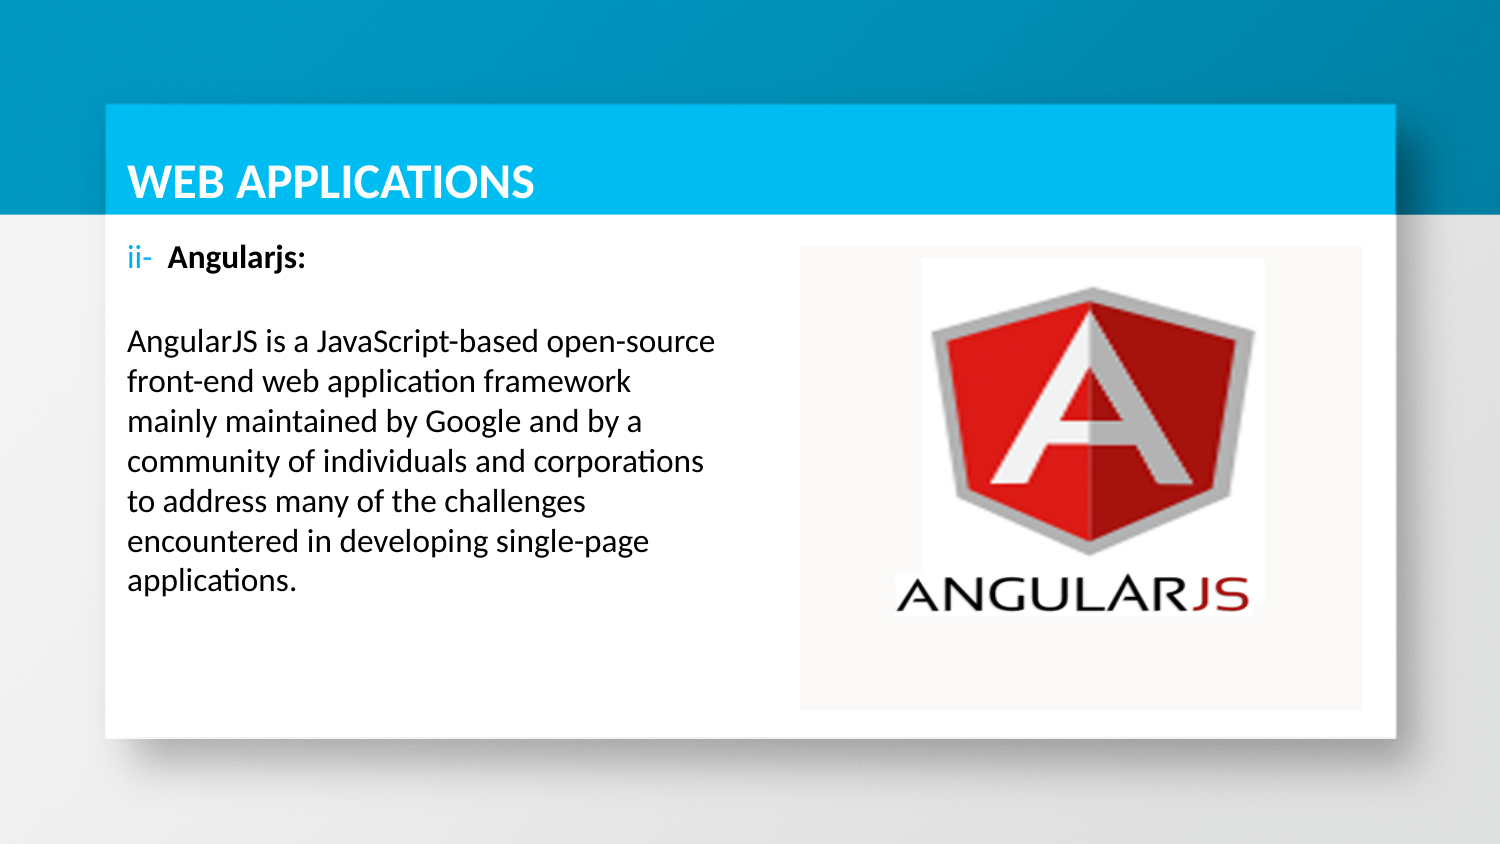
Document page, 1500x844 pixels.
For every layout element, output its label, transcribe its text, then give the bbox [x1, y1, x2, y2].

title WEB APPLICATIONS [125, 146, 937, 290]
picture [0, 215, 1500, 844]
text_box ii- Angularjs: AngularJS is a JavaScript-based open-source front-end web application framework mainly maintained by Google and by a community of individuals and corporations to address many of the challenges encountered in developing single-page applications. [124, 233, 725, 599]
